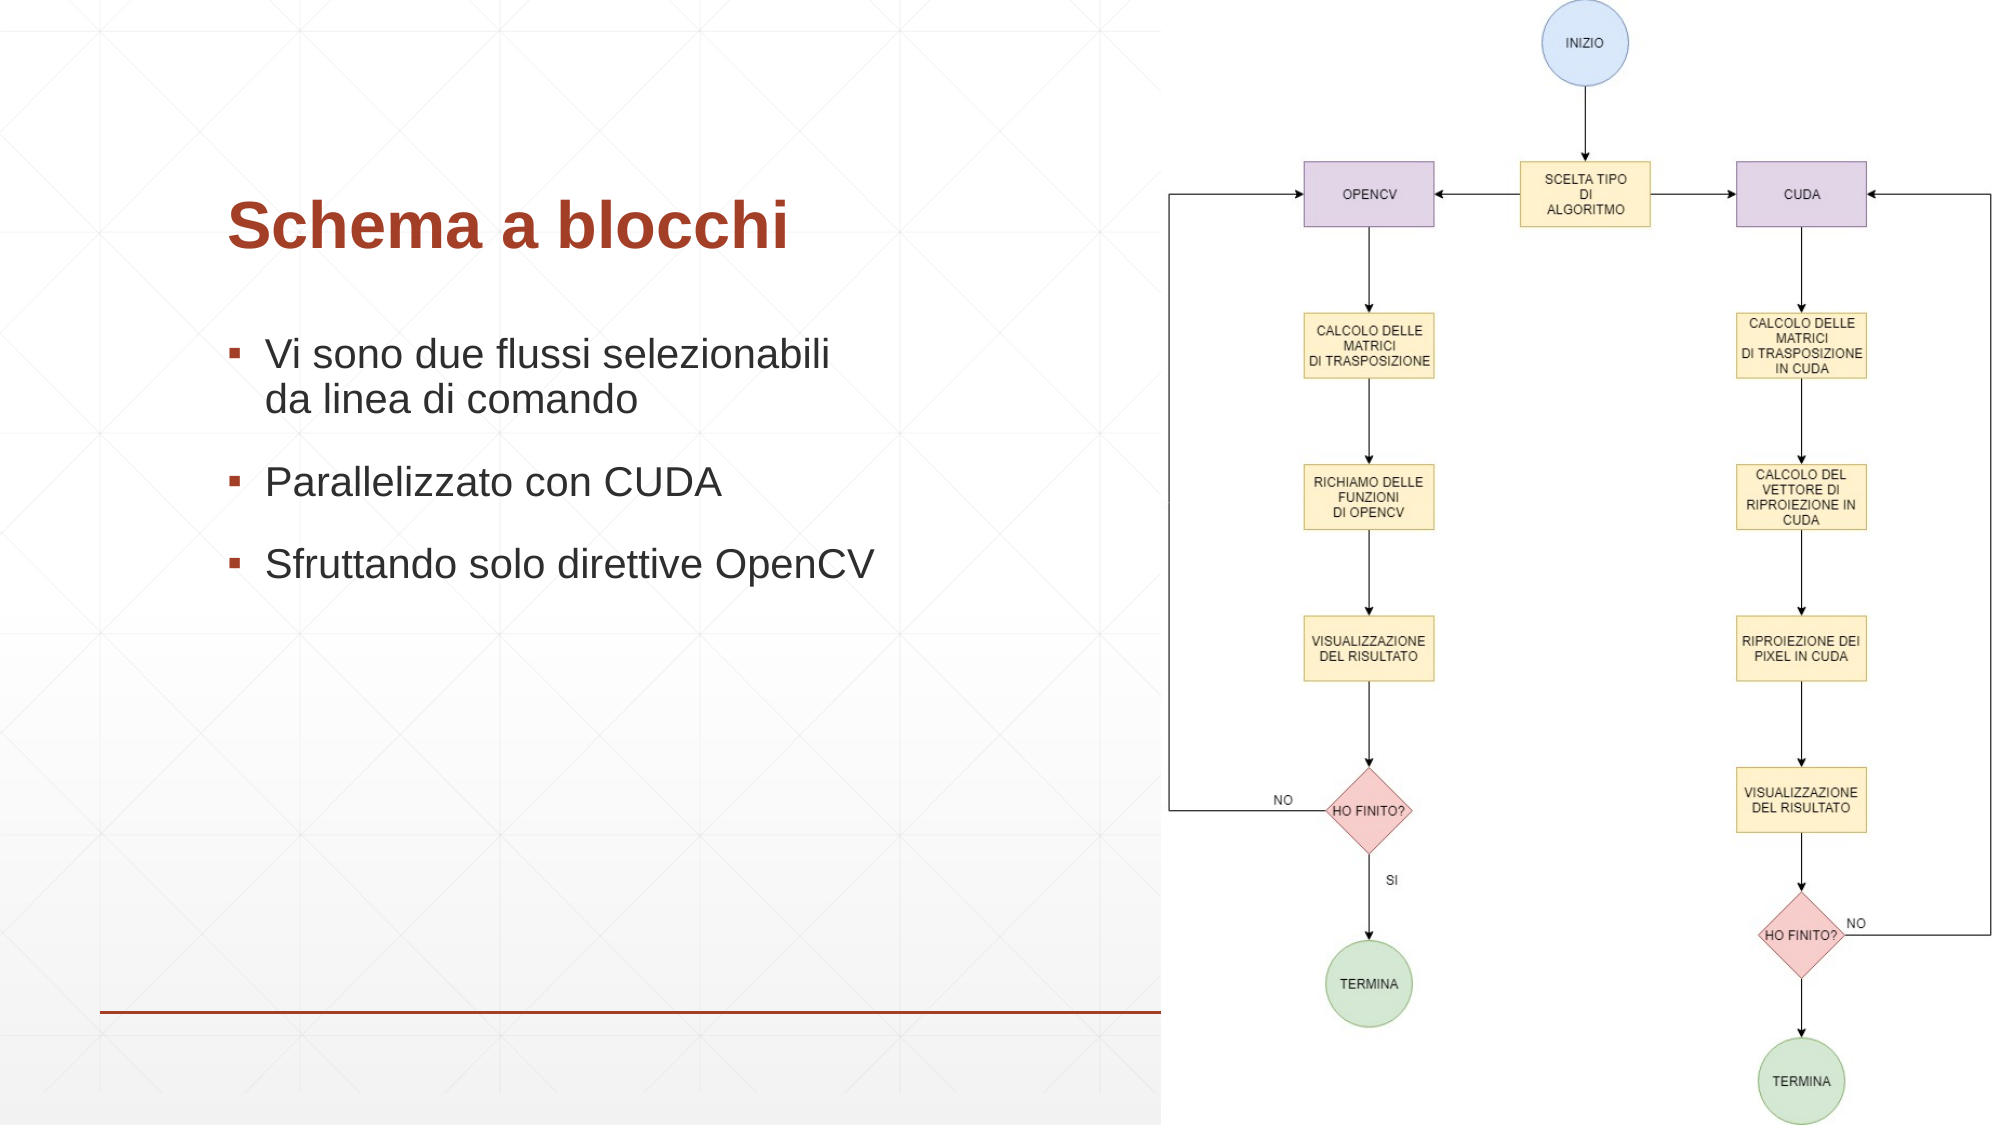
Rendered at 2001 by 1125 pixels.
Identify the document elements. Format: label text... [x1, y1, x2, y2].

list Vi sono due flussi selezionabili da linea di comando Parallelizzato con CUDA Sfruttando solo direttive OpenCV [212, 324, 1161, 950]
picture [1161, 0, 2000, 1125]
title Schema a blocchi [212, 82, 1161, 271]
